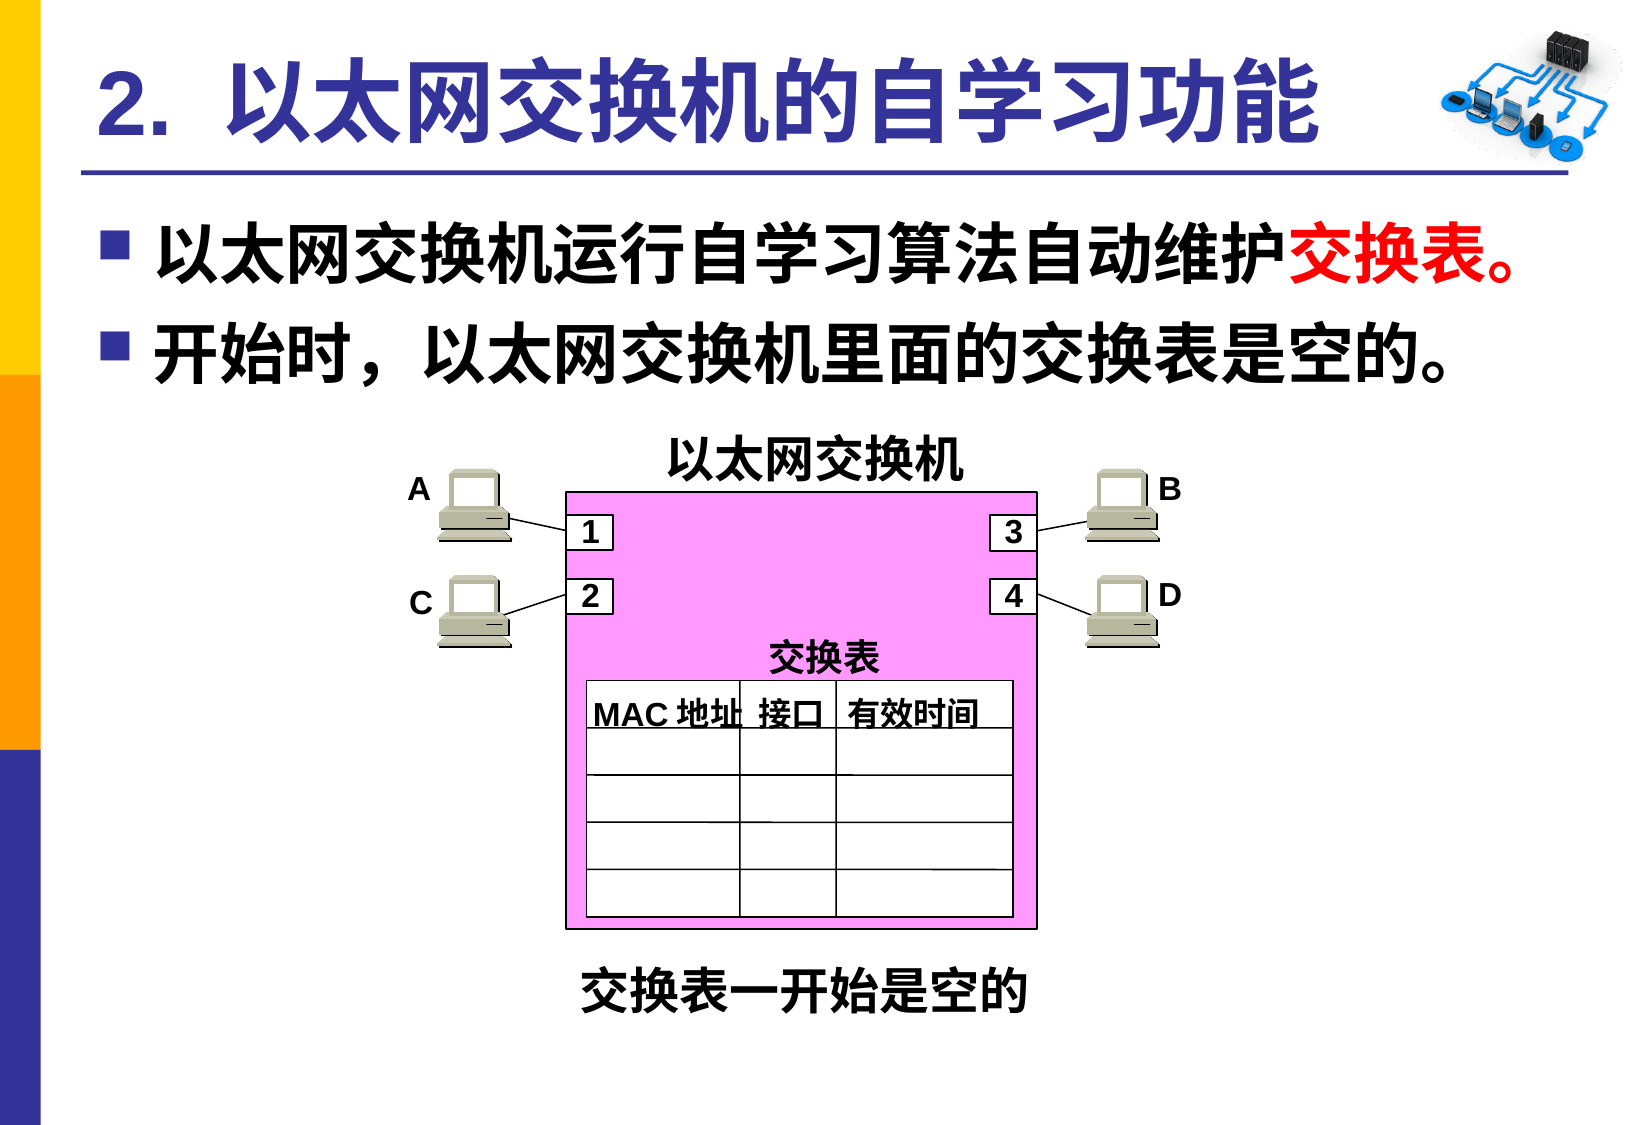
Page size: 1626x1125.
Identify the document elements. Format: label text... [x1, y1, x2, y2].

list 以太网交换机运行自学习算法自动维护交换表。 开始时，以太网交换机里面的交换表是空的。 [81, 196, 1569, 1006]
title 2. 以太网交换机的自学习功能 [81, 30, 1569, 161]
picture [1438, 30, 1624, 165]
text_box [391, 420, 1198, 1029]
